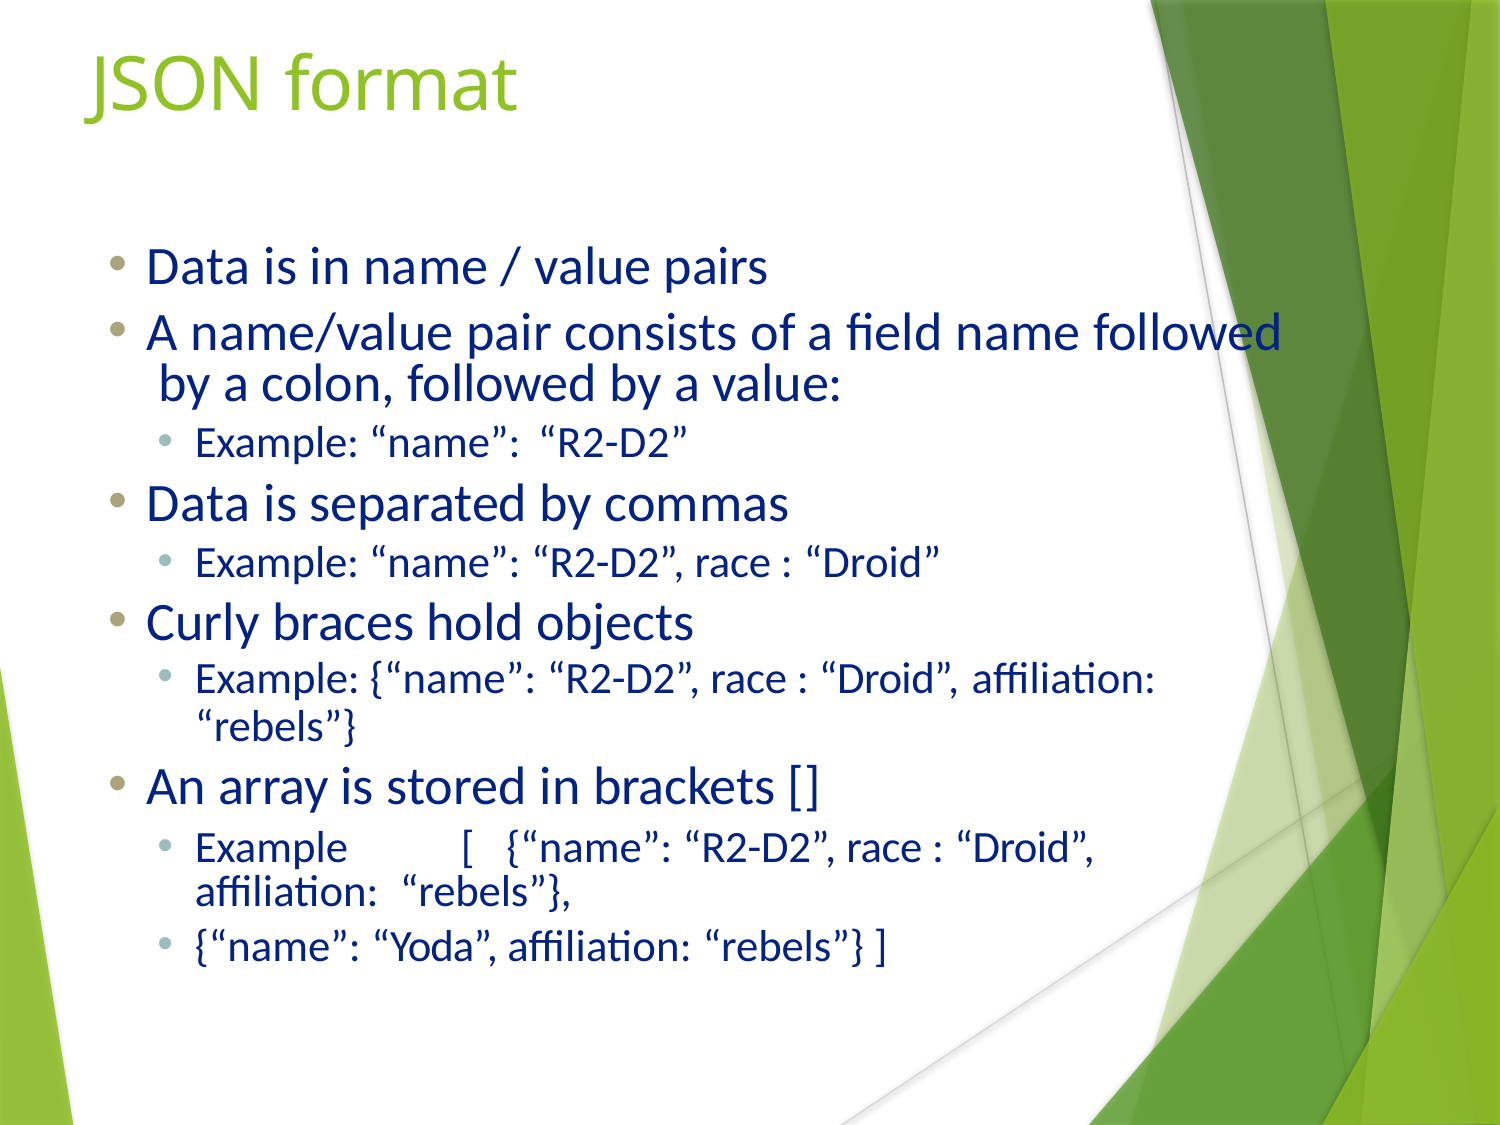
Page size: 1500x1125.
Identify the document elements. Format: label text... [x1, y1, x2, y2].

text_box Data is in name / value pairs A name/value pair consists of a field name followed by a colon, followed by a value: Example: “name”: “R2-D2” Data is separated by commas Example: “name”: “R2-D2”, race : “Droid” Curly braces hold objects Example: {“name”: “R2-D2”, race : “Droid”, affiliation: “rebels”} An array is stored in brackets [] Example [ {“name”: “R2-D2”, race : “Droid”, affiliation: “rebels”}, {“name”: “Yoda”, affiliation: “rebels”} ] [106, 227, 1283, 970]
title JSON format [87, 32, 575, 224]
